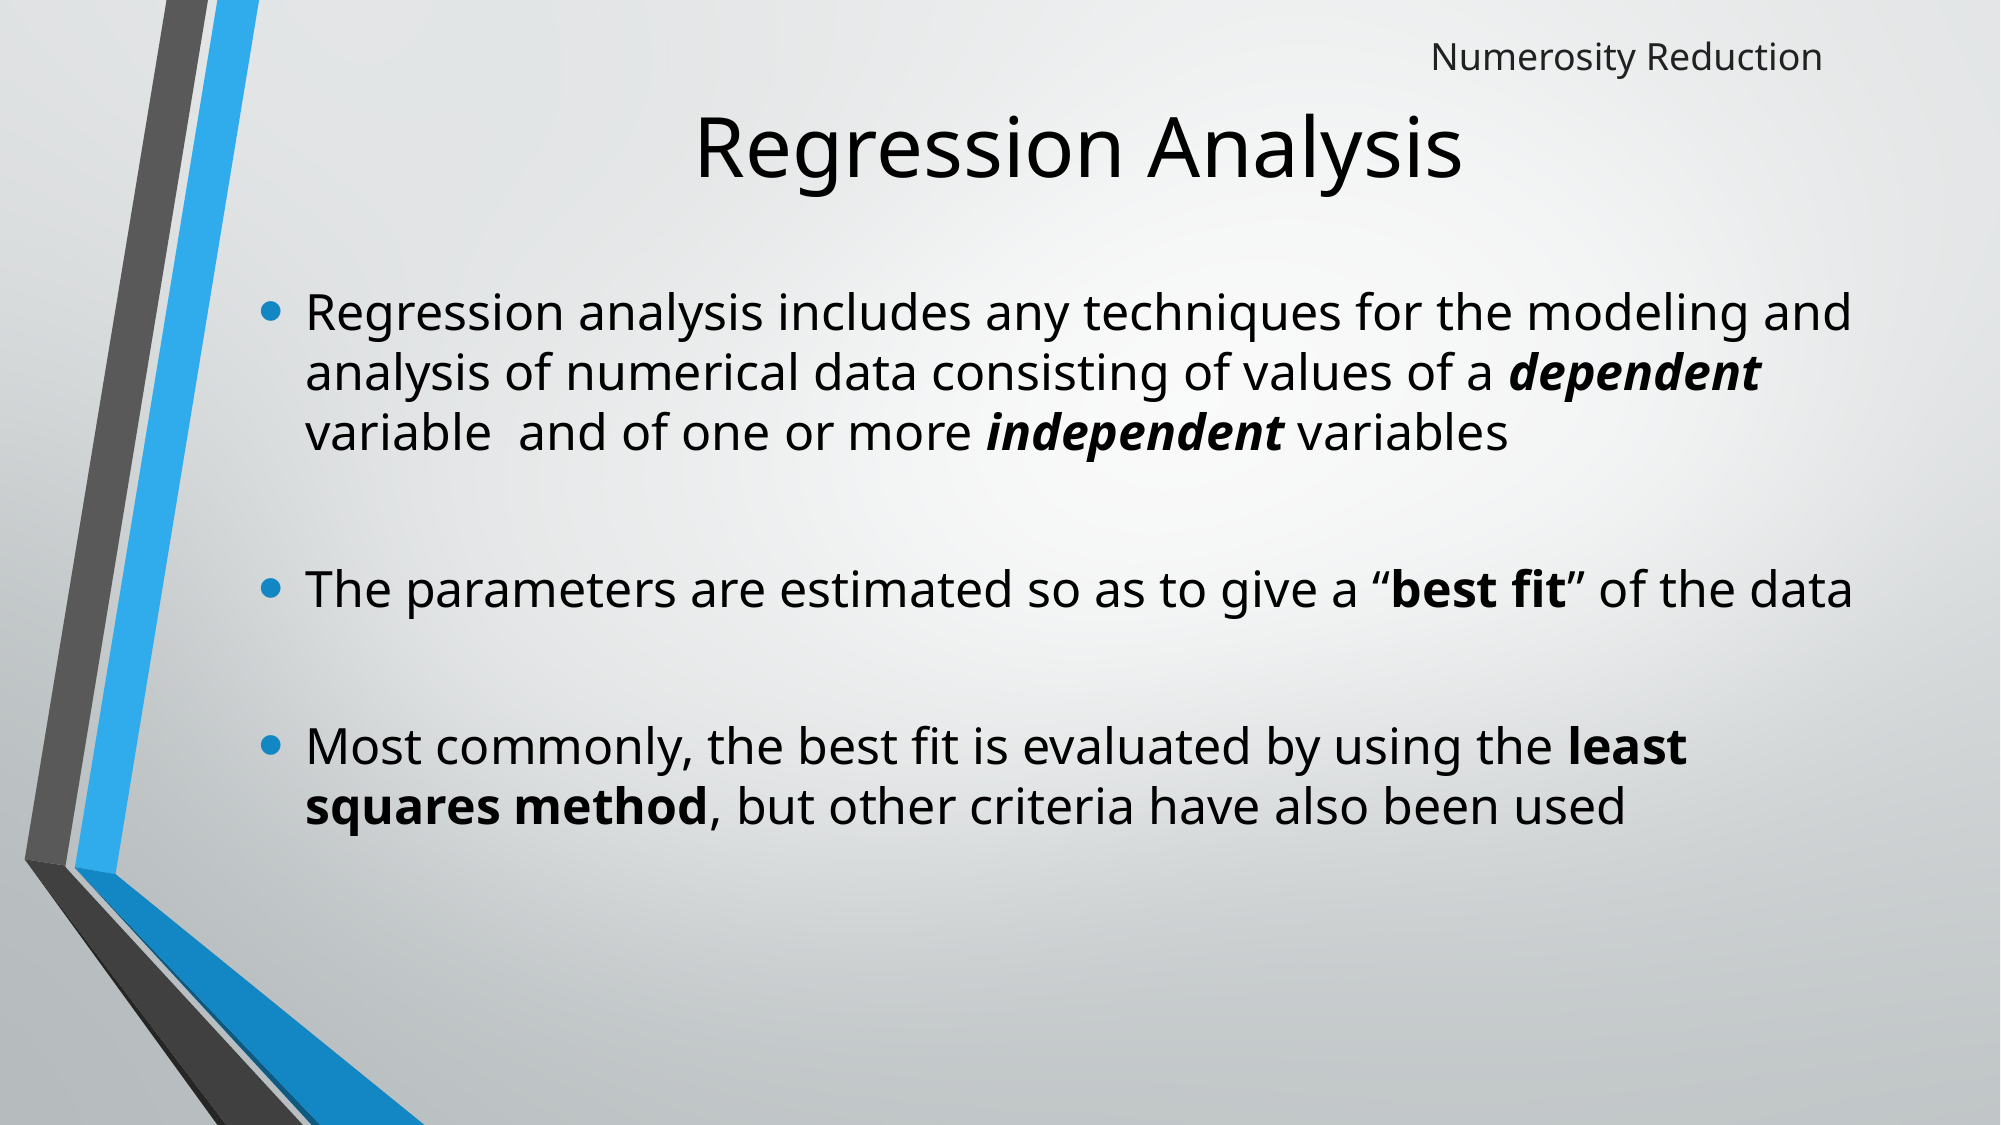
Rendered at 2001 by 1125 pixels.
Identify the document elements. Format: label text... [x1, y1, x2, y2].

text_box Numerosity Reduction [1415, 25, 1972, 85]
title Regression Analysis [257, 0, 1902, 288]
list Regression analysis includes any techniques for the modeling and analysis of numerical data consisting of values of a dependent variable and of one or more independent variables The parameters are estimated so as to give a “best fit” of the data Most commonly, the best fit is evaluated by using the least squares method, but other criteria have also been used [243, 247, 1887, 950]
